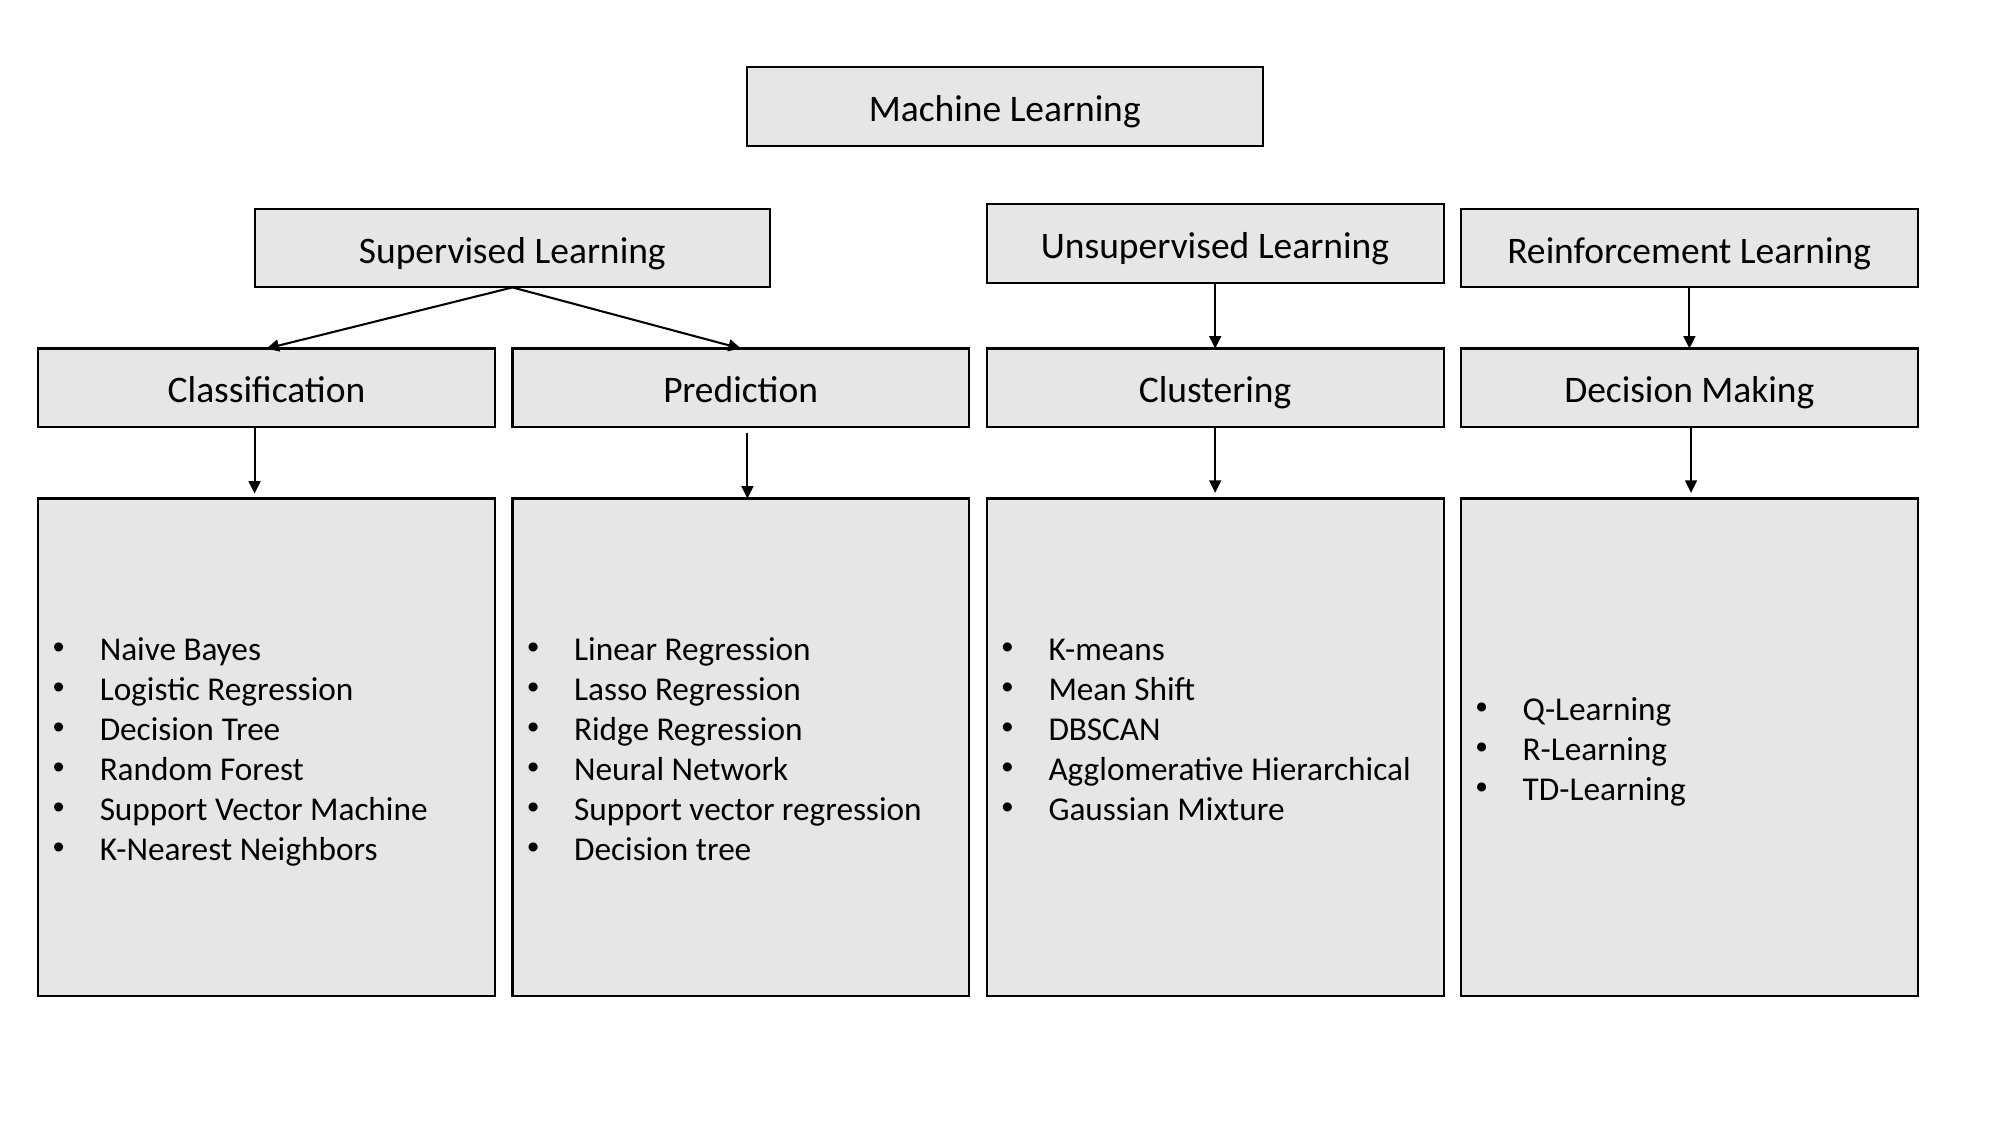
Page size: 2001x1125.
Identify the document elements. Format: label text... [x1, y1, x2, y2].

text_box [512, 287, 741, 349]
text_box Reinforcement Learning [1460, 208, 1919, 288]
text_box Clustering [986, 347, 1445, 428]
text_box Decision Making [1460, 347, 1919, 428]
text_box Unsupervised Learning [986, 203, 1445, 284]
text_box Linear Regression Lasso Regression Ridge Regression Neural Network Support vector regression Decision tree [511, 497, 970, 997]
text_box Prediction [511, 347, 970, 428]
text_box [266, 287, 512, 349]
text_box Naive Bayes Logistic Regression Decision Tree Random Forest Support Vector Machine K-Nearest Neighbors [37, 497, 496, 997]
text_box Q-Learning R-Learning TD-Learning [1460, 497, 1919, 997]
text_box Supervised Learning [254, 208, 771, 288]
text_box Classification [37, 347, 496, 428]
text_box Machine Learning [746, 66, 1264, 147]
text_box K-means Mean Shift DBSCAN Agglomerative Hierarchical Gaussian Mixture [986, 497, 1445, 997]
